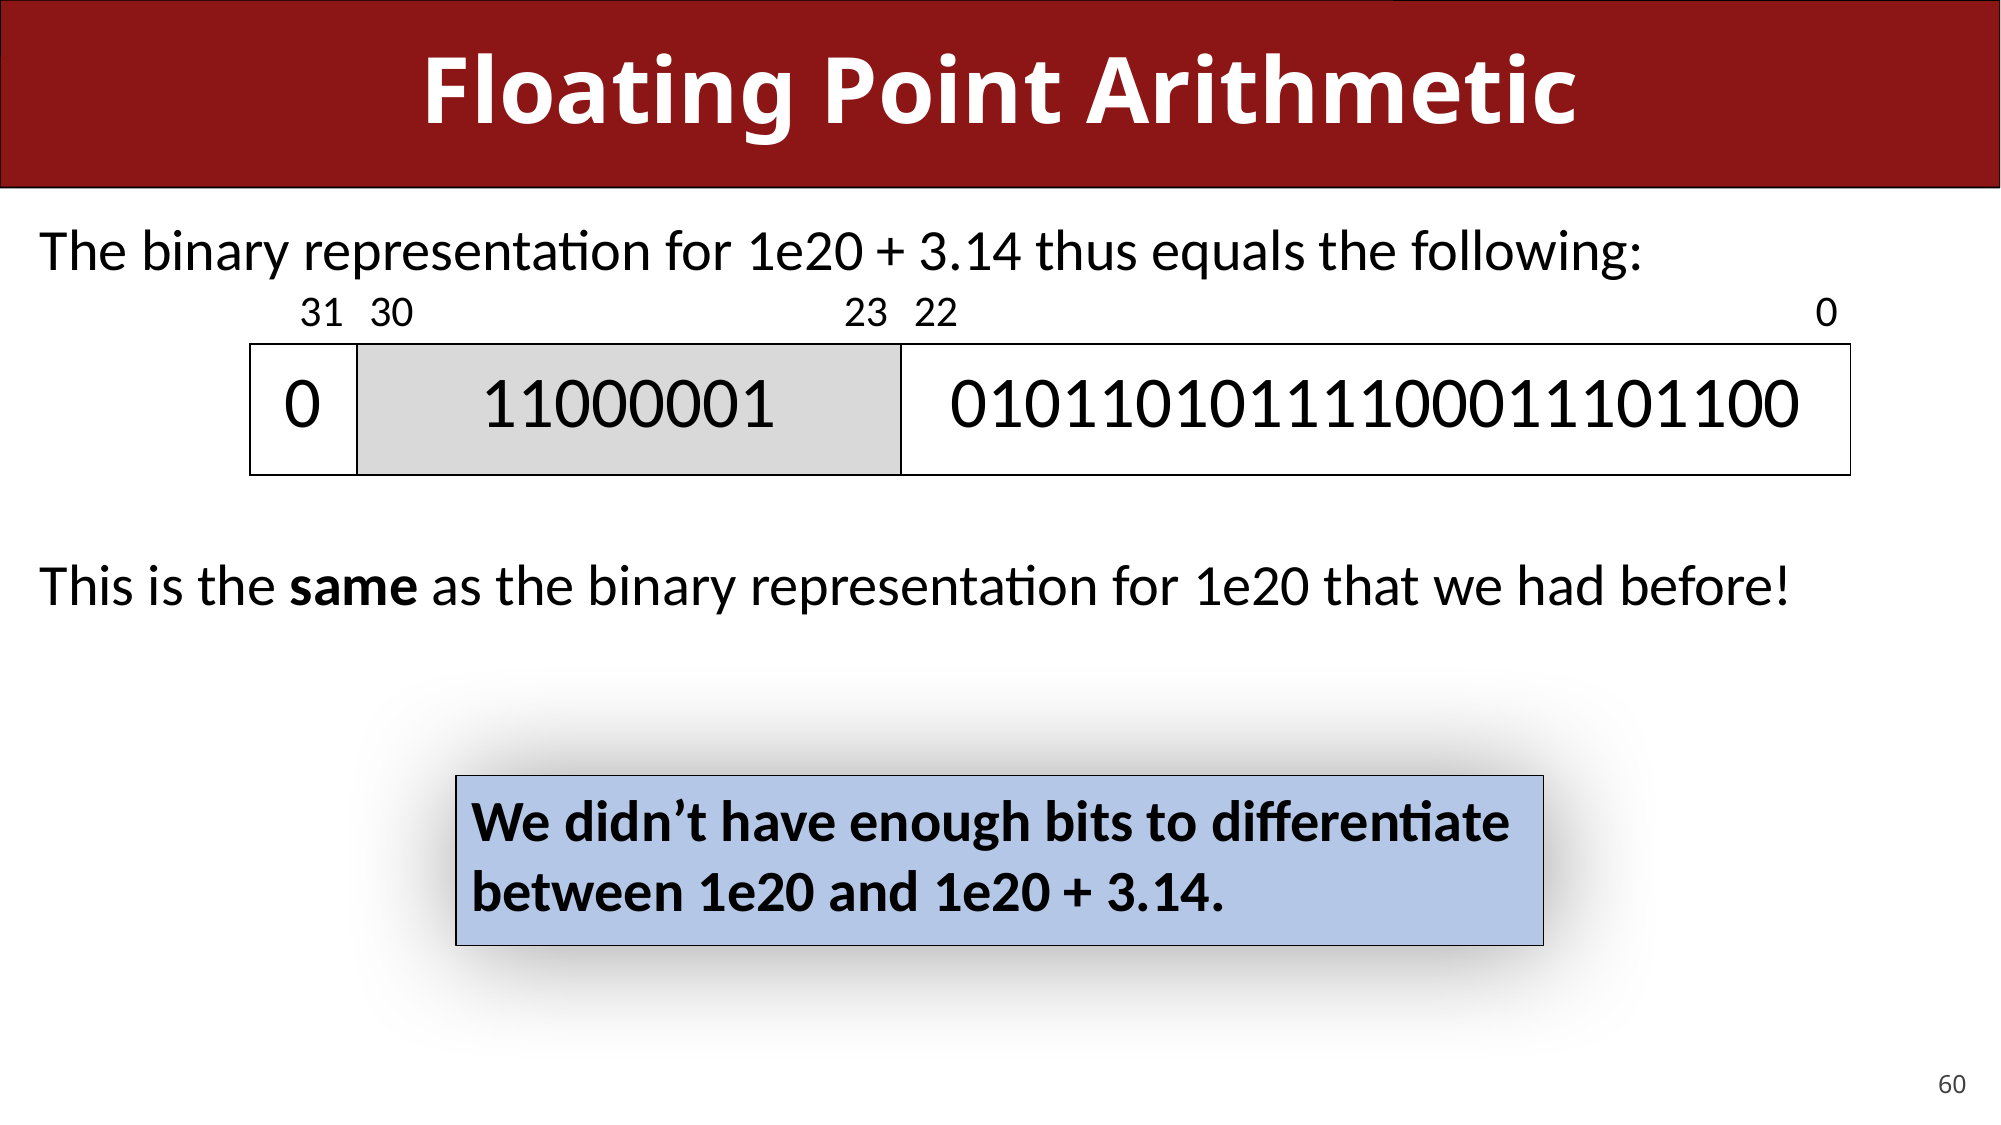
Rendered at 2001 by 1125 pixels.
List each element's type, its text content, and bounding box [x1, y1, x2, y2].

table_header [1534, 212, 1692, 343]
table_header 30 [357, 212, 538, 343]
table_header 22 [901, 212, 1059, 343]
table_header 0 [1692, 212, 1851, 343]
table_header 31 [250, 212, 357, 343]
title Floating Point Arithmetic [75, 0, 1925, 188]
table_cell 0 [251, 345, 356, 474]
table_cell 11000001 [358, 345, 900, 474]
list The binary representation for 1e20 + 3.14 thus equals the following: This is the same as the binary representation for 1e20 that we had before! [24, 212, 1963, 1063]
table_header [1217, 212, 1376, 343]
table_header [1376, 212, 1534, 343]
text_box We didn’t have enough bits to differentiate between 1e20 and 1e20 + 3.14. [456, 775, 1544, 946]
table_header 23 [720, 212, 901, 343]
table_cell 01011010111100011101100 [902, 345, 1850, 474]
table_header [538, 212, 720, 343]
table_header [1059, 212, 1217, 343]
